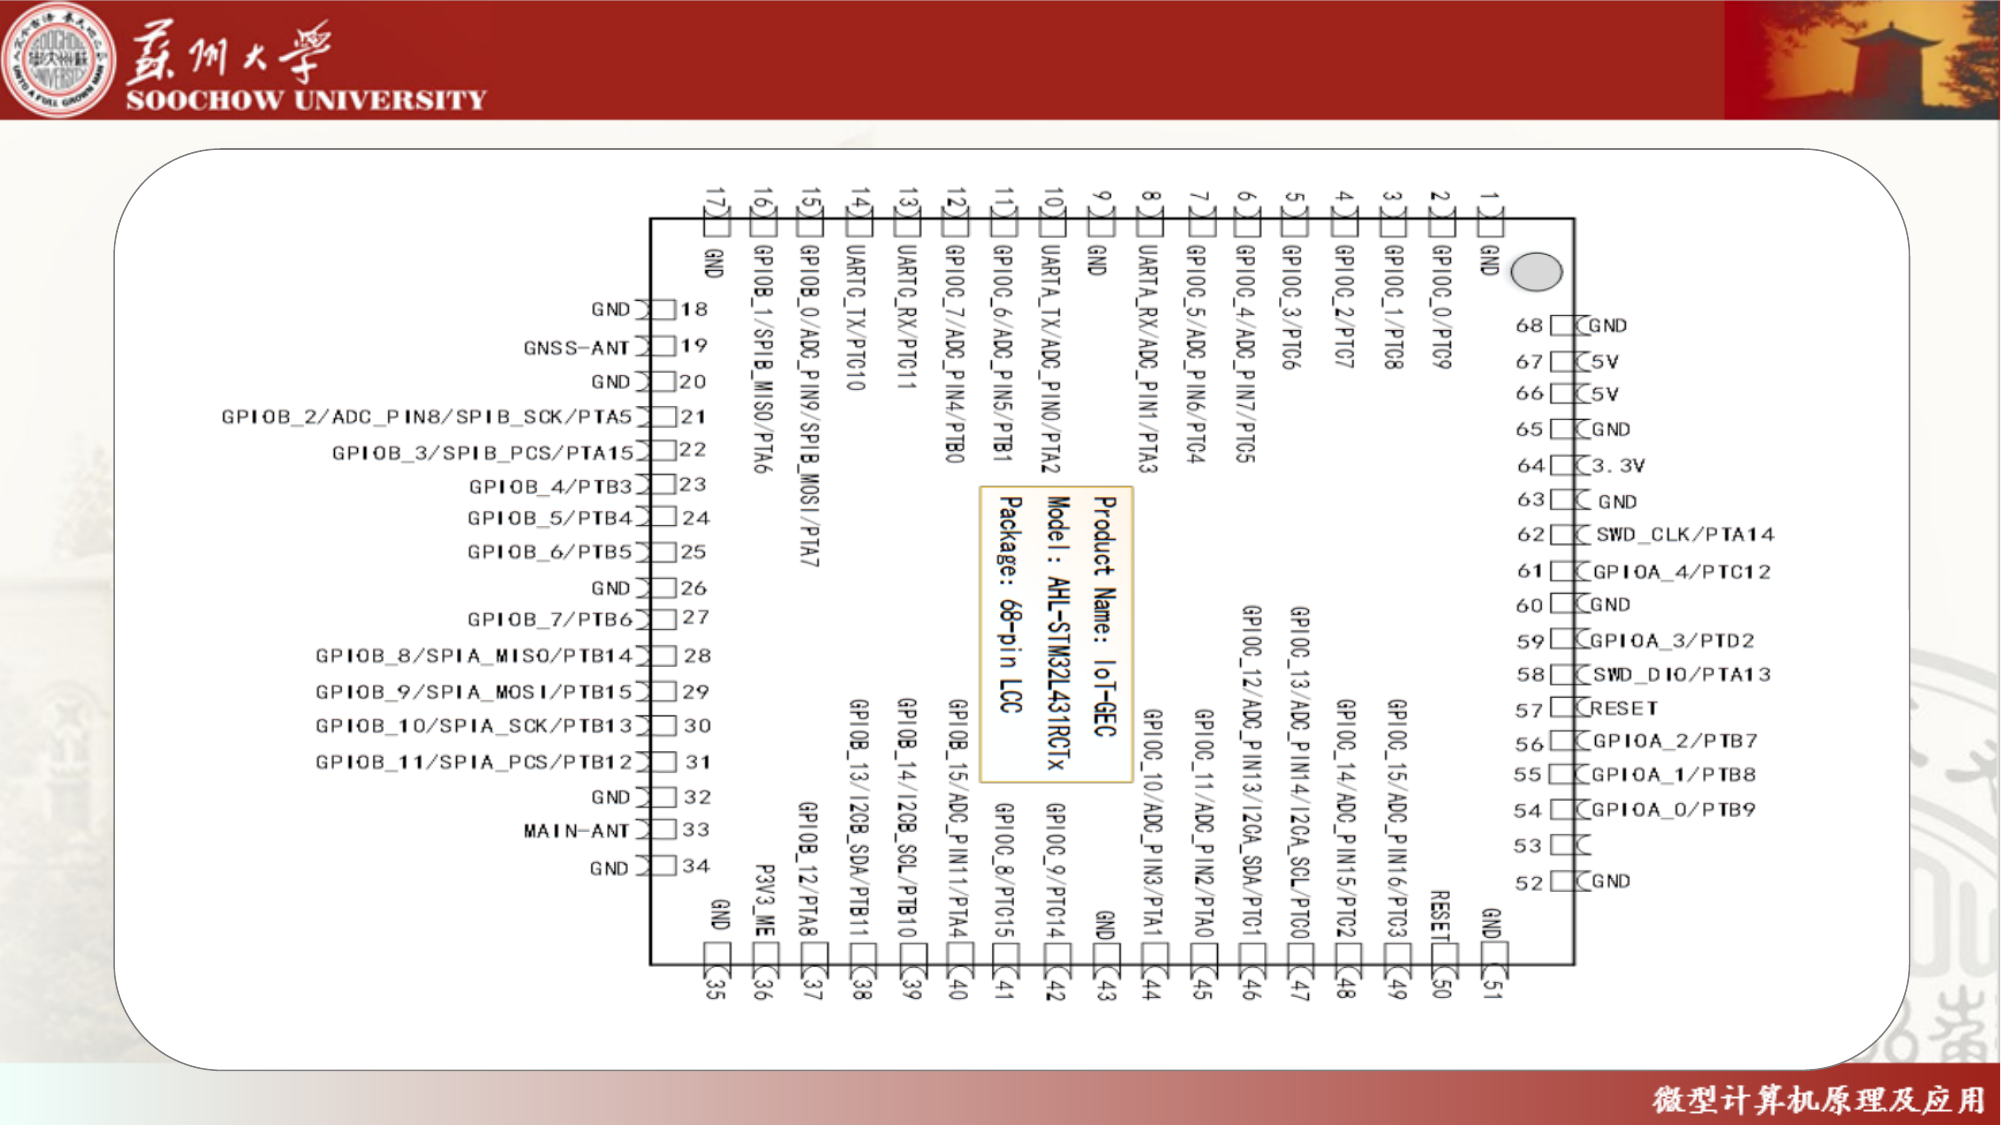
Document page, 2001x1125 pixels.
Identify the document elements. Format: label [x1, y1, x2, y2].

picture [0, 0, 2001, 1125]
text_box [1421, 148, 1910, 1071]
text_box [114, 148, 575, 1071]
